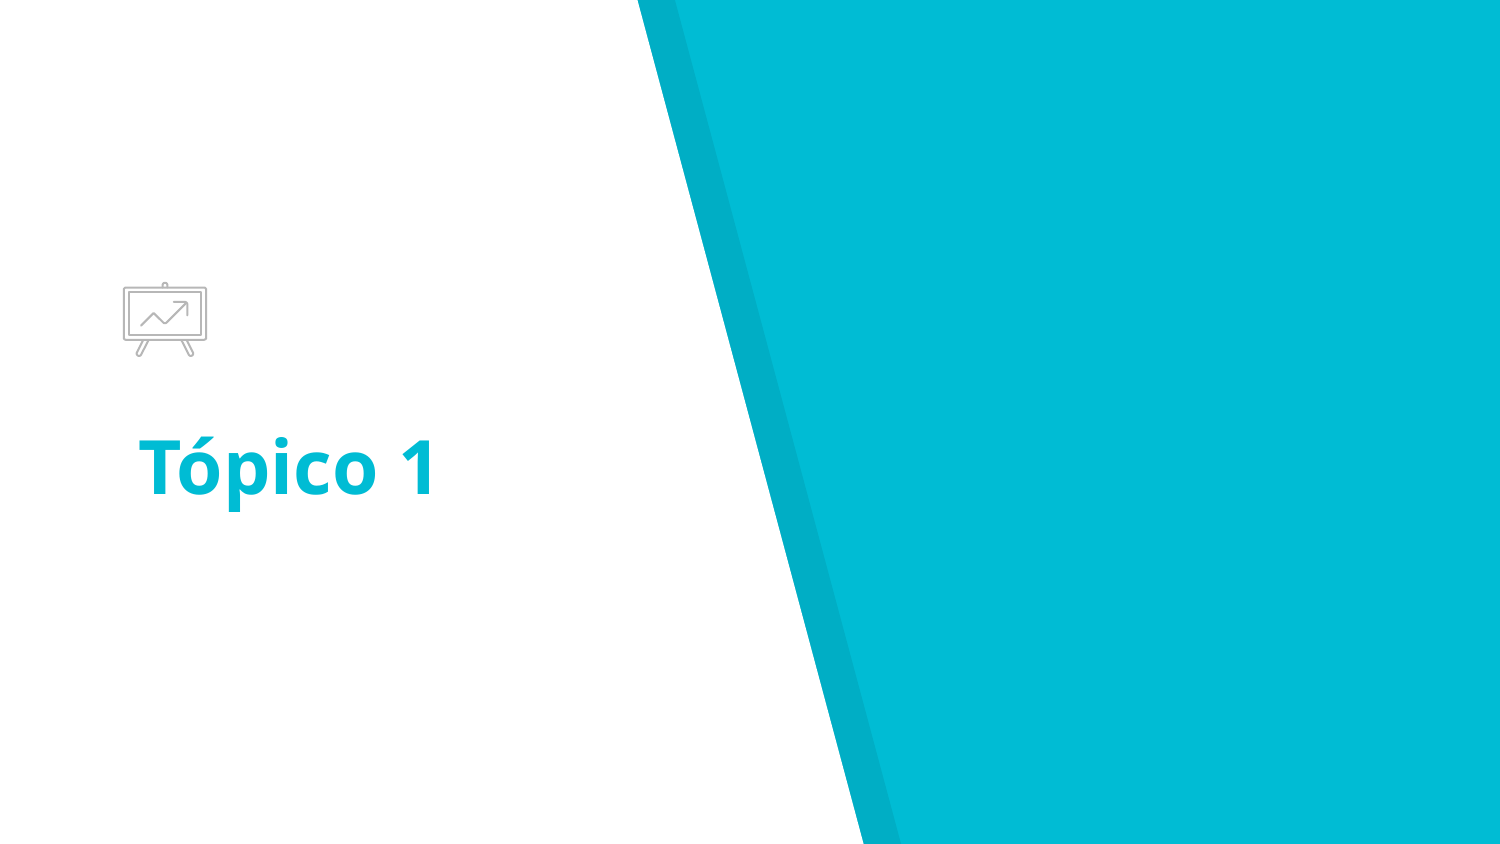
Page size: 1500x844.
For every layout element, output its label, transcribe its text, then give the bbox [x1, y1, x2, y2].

title Tópico 1 [123, 402, 818, 525]
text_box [123, 282, 207, 357]
